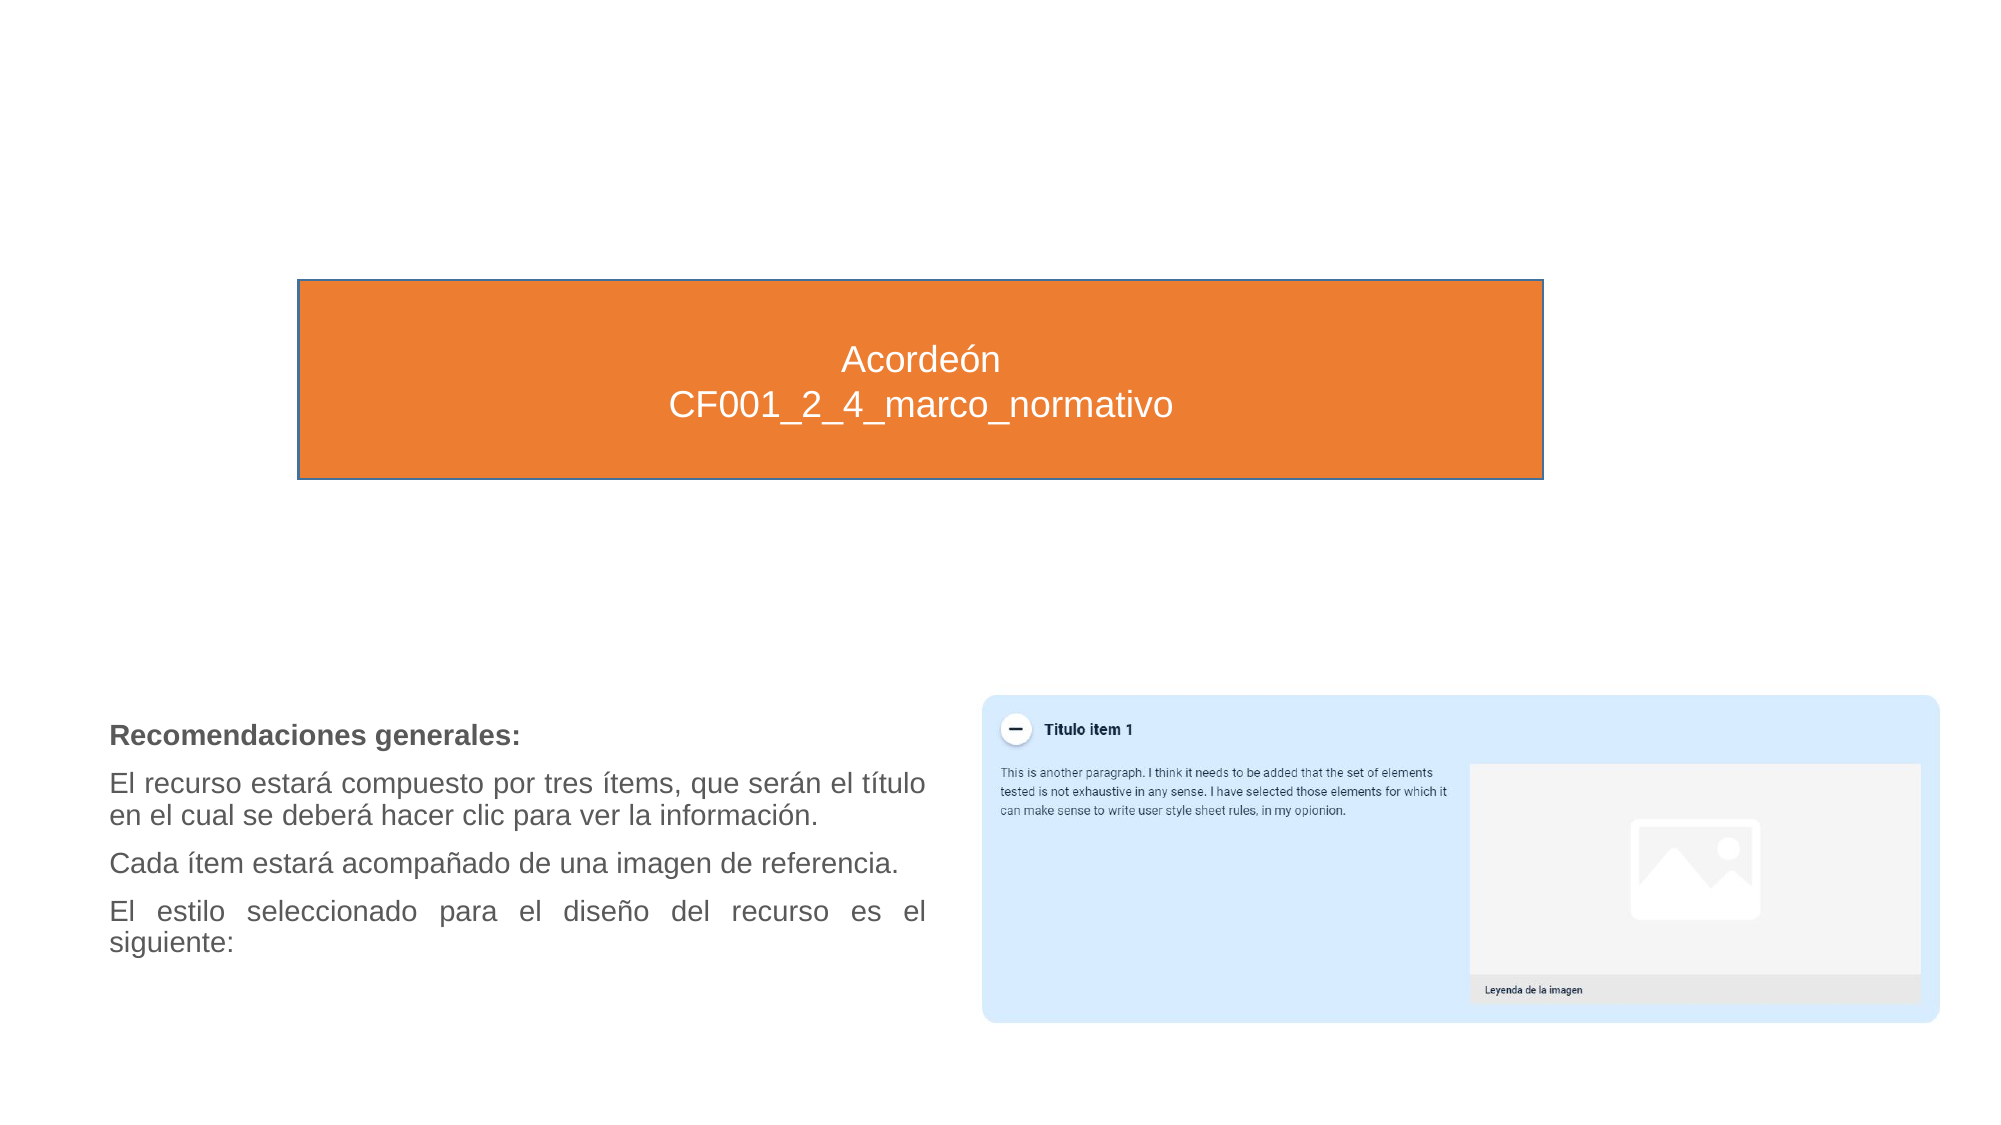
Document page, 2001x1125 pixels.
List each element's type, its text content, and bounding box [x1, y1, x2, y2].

text_box Acordeón CF001_2_4_marco_normativo [298, 280, 1544, 480]
picture [976, 685, 1951, 1033]
text_box Recomendaciones generales: El recurso estará compuesto por tres ítems, que serán el título en el cual se deberá hacer clic para ver la información. Cada ítem estará acompañado de una imagen de referencia. El estilo seleccionado para el diseño del recurso es el siguiente: [94, 713, 943, 967]
